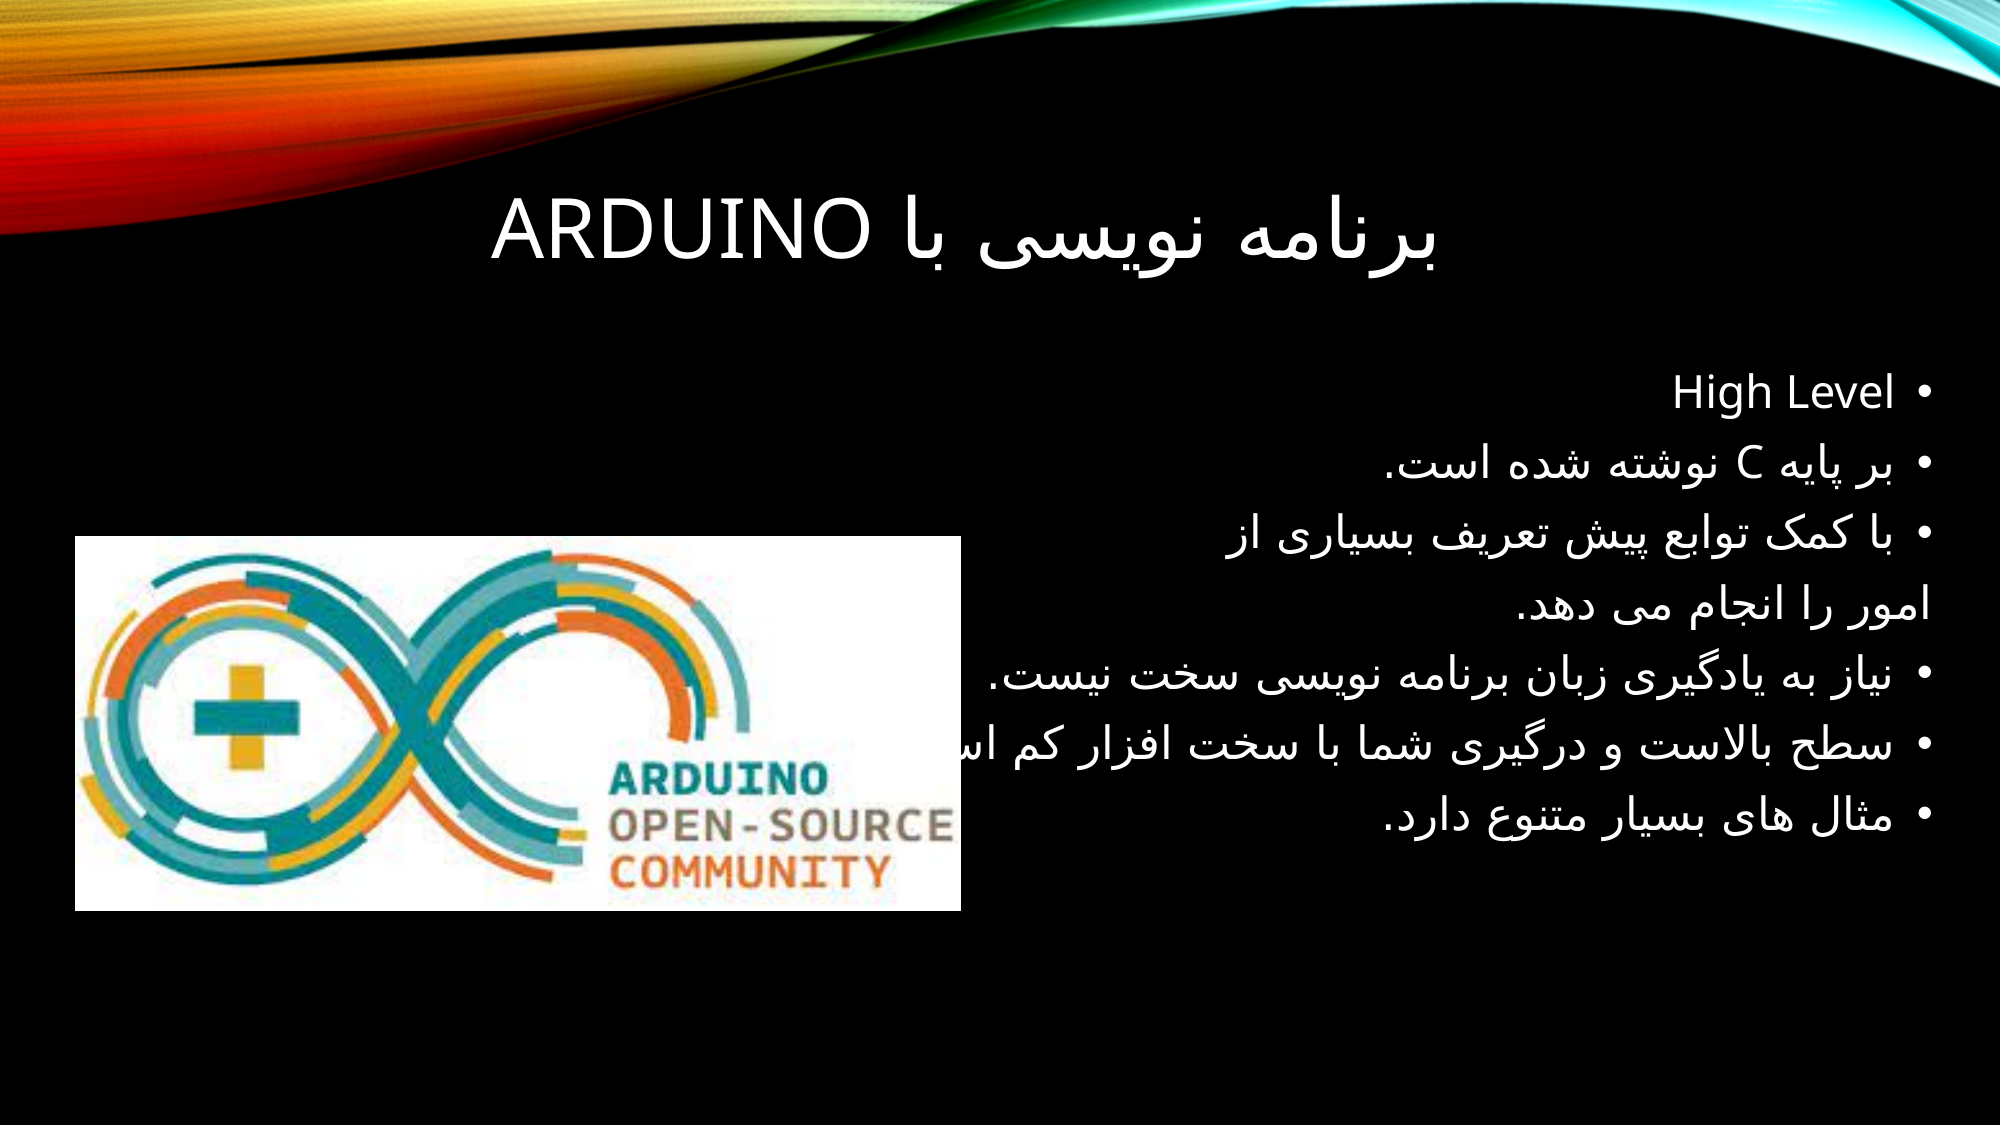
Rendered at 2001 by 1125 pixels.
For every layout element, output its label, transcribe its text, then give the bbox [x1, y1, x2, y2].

text_box High Level بر پایه C نوشته شده است. با کمک توابع پیش تعریف بسیاری از امور را انجام می دهد. نیاز به یادگیری زبان برنامه نویسی سخت نیست. سطح بالاست و درگیری شما با سخت افزار کم است مثال های بسیار متنوع دارد. [172, 361, 1948, 1022]
picture [74, 536, 961, 912]
title برنامه نویسی با Arduino [47, 125, 1888, 338]
picture [0, 0, 2000, 237]
